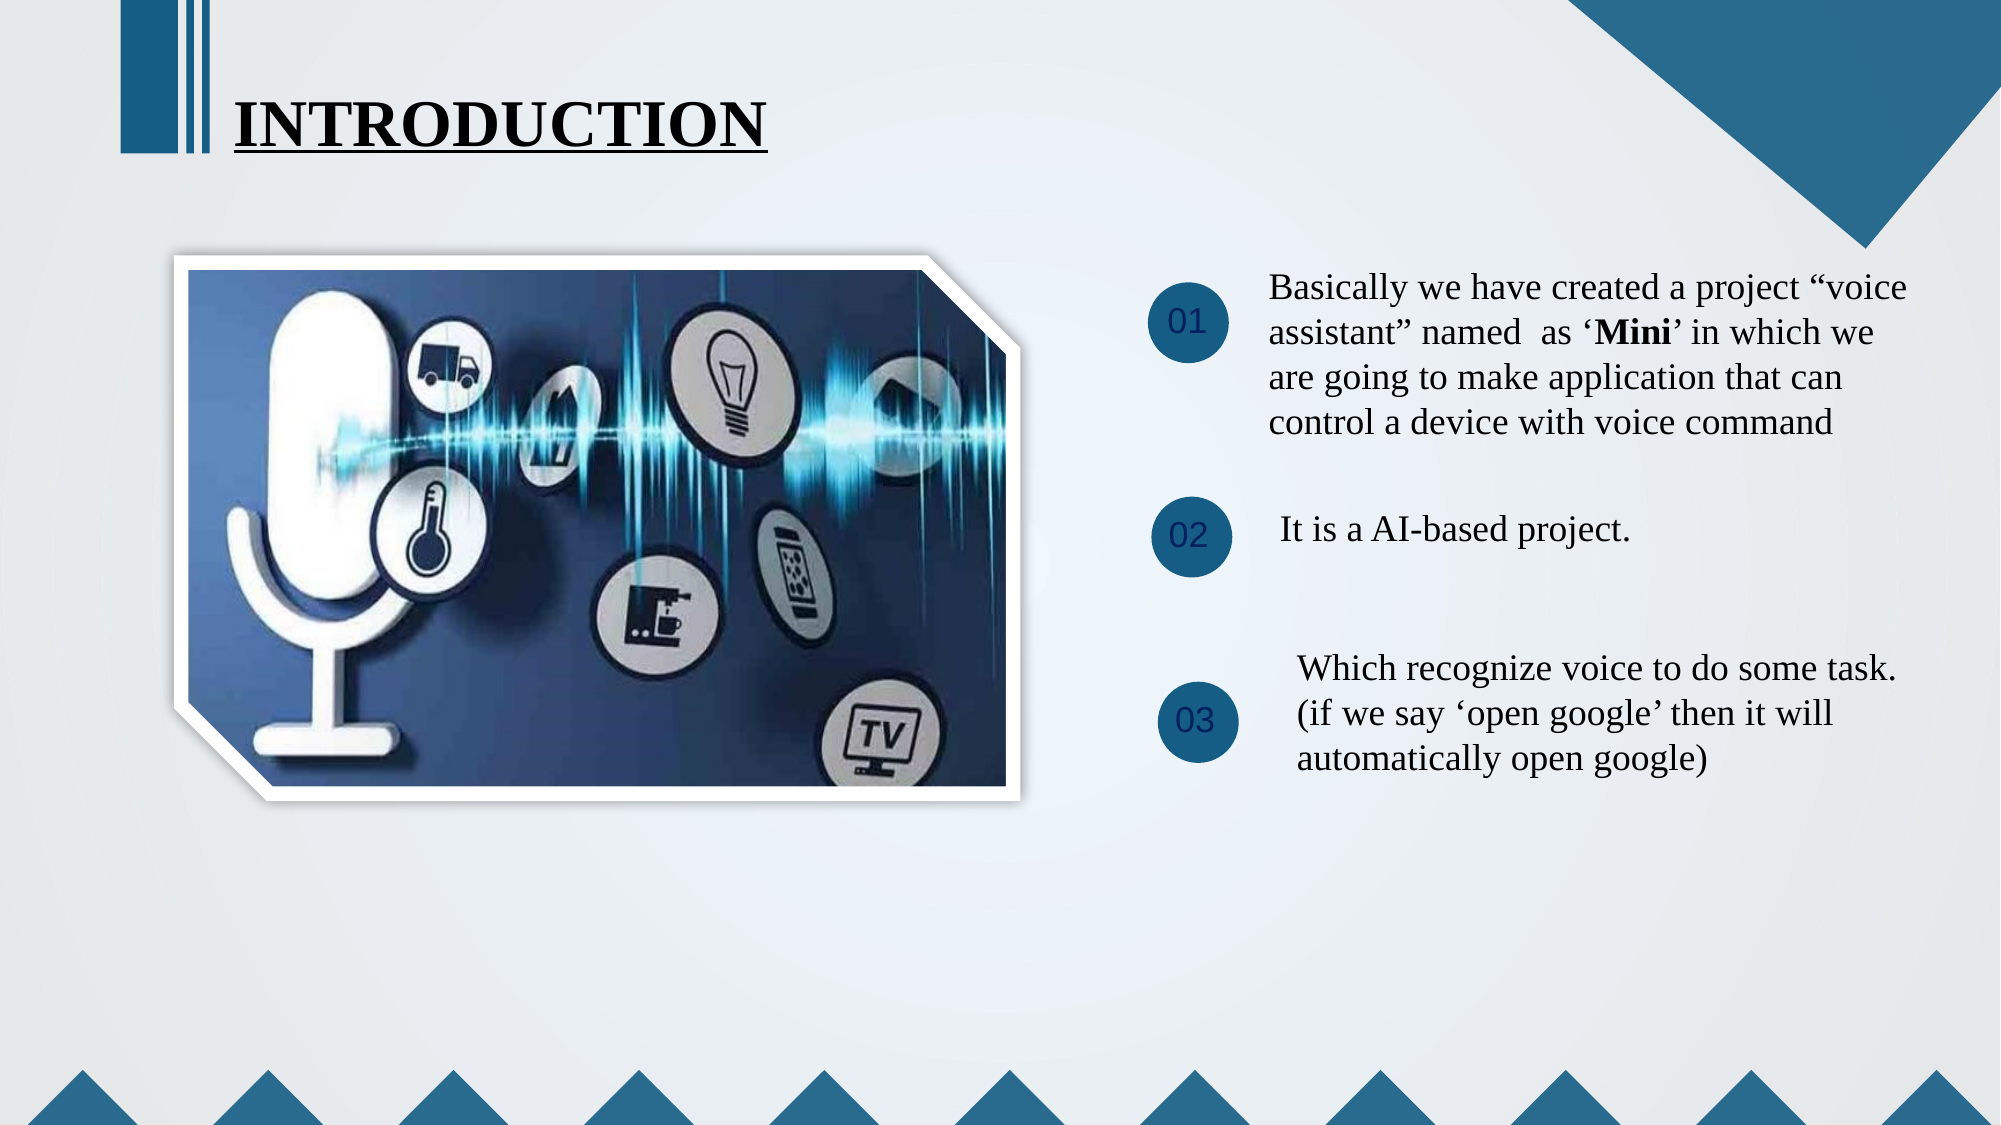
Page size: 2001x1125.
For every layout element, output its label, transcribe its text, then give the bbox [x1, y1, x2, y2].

text_box Which recognize voice to do some task. (if we say ‘open google’ then it will automatically open google) [1282, 635, 2000, 876]
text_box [1151, 496, 1233, 578]
picture [181, 262, 1014, 794]
text_box [201, 0, 211, 154]
text_box It is a AI-based project. [1265, 496, 1942, 602]
text_box [185, 0, 195, 154]
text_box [1147, 282, 1229, 364]
text_box [120, 0, 179, 154]
text_box INTRODUCTION [233, 63, 830, 160]
text_box Basically we have created a project “voice assistant” named as ‘Mini’ in which we are going to make application that can control a device with voice command [1253, 254, 1931, 495]
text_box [1157, 681, 1239, 763]
